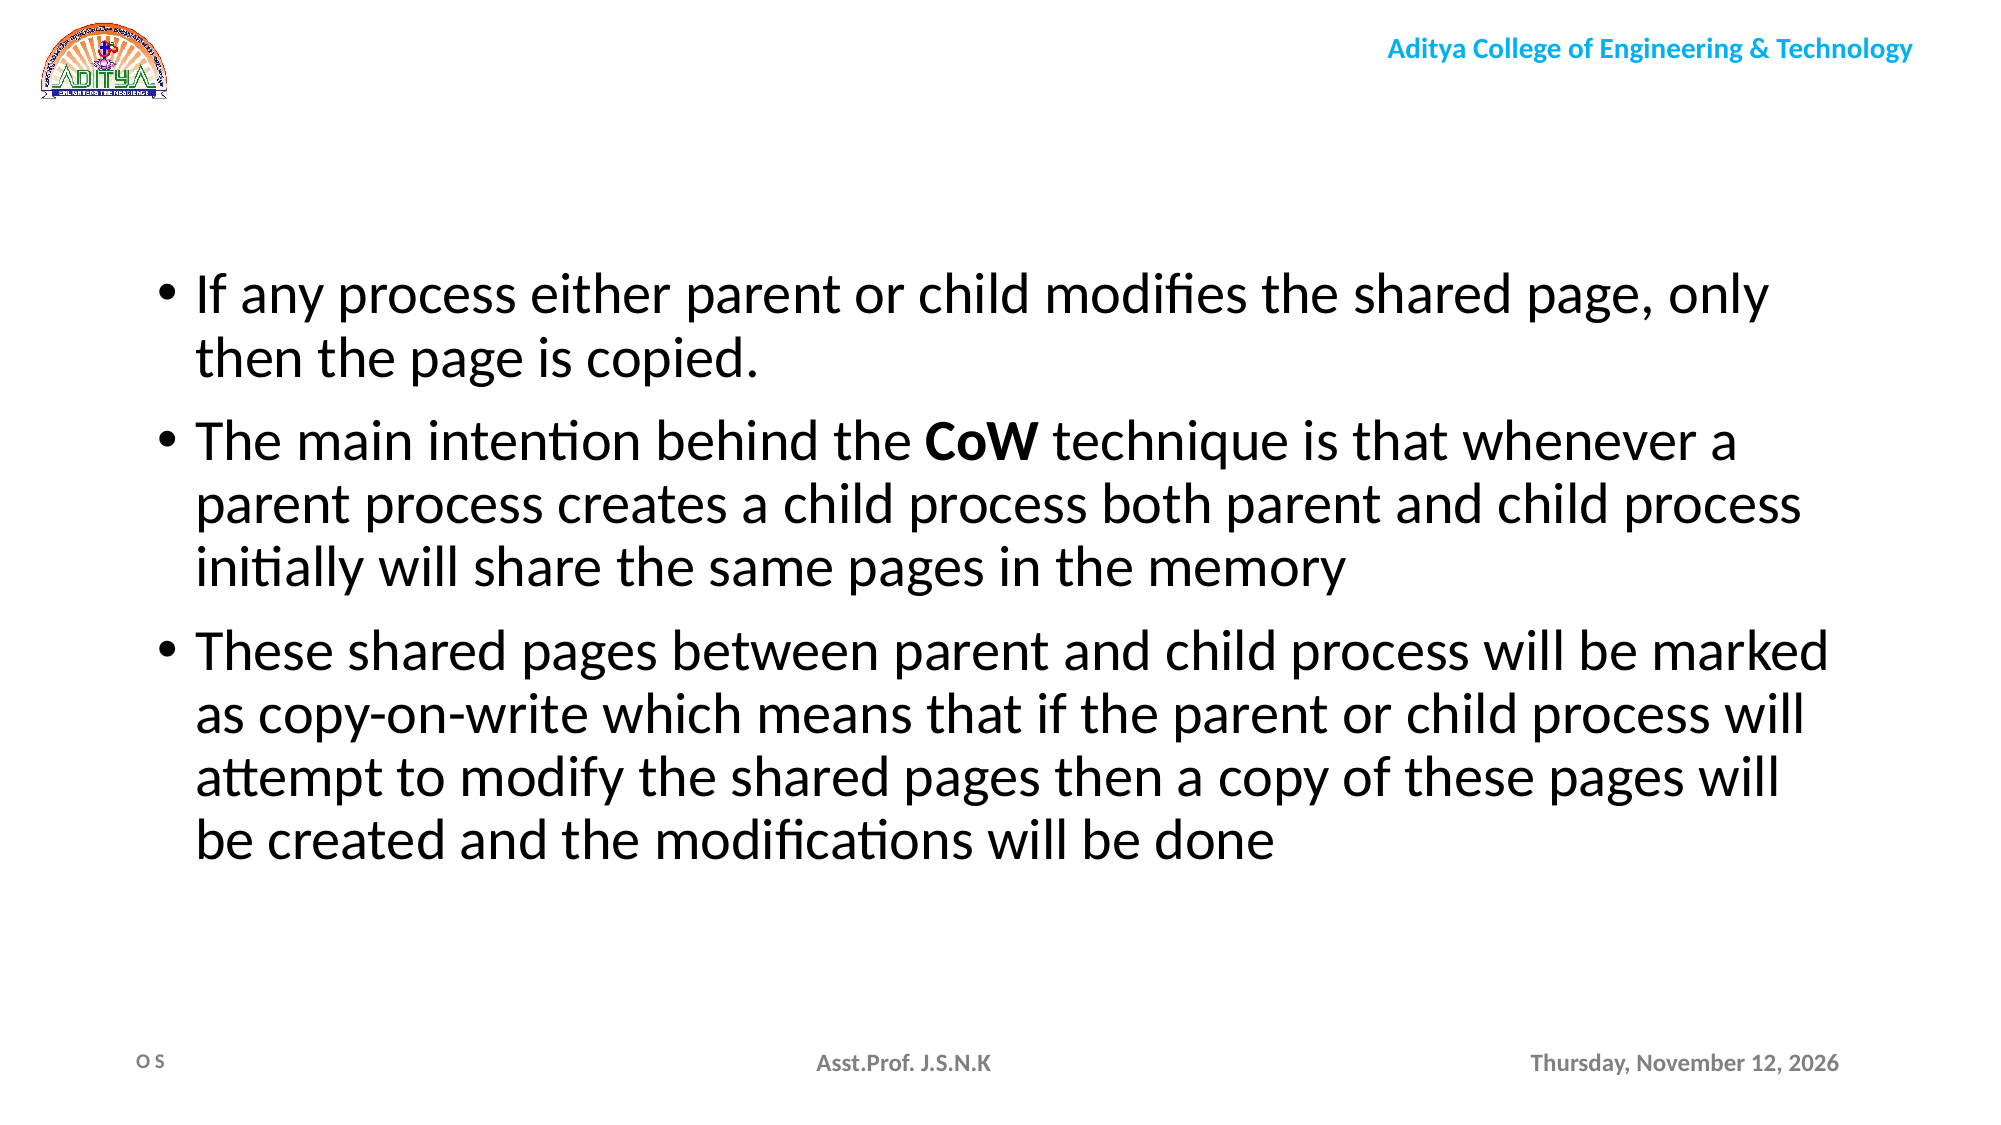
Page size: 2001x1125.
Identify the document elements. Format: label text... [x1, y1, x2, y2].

list If any process either parent or child modifies the shared page, only then the page is copied. The main intention behind the CoW technique is that whenever a parent process creates a child process both parent and child process initially will share the same pages in the memory These shared pages between parent and child process will be marked as copy-on-write which means that if the parent or child process will attempt to modify the shared pages then a copy of these pages will be created and the modifications will be done [142, 256, 1868, 1000]
footer Asst.Prof. J.S.N.K [678, 1031, 1129, 1092]
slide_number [1515, 1031, 1861, 1092]
picture [39, 22, 168, 99]
